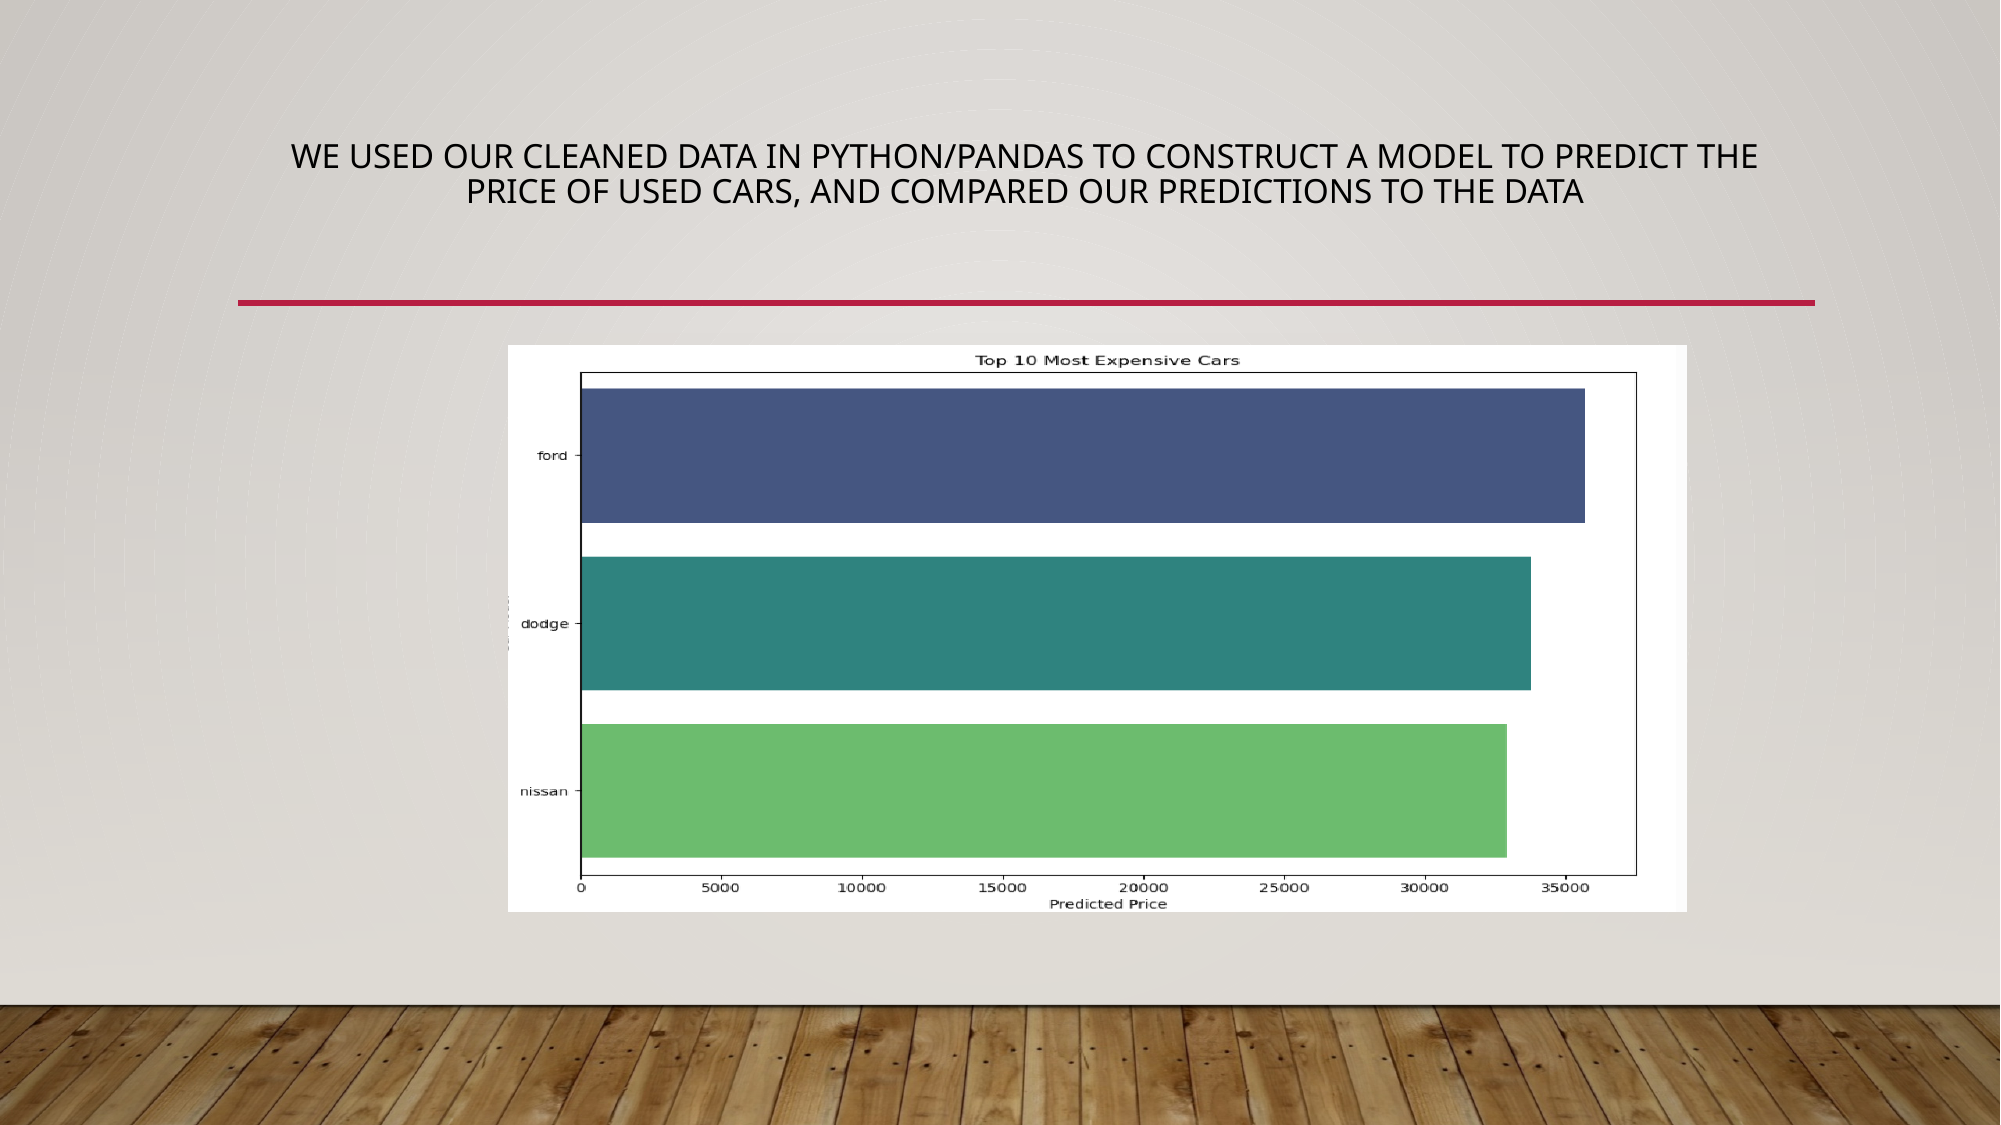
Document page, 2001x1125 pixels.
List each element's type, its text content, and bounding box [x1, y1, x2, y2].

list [508, 345, 1687, 913]
picture [0, 1005, 2000, 1125]
title We used our cleaned data in python/pandas to construct a model to predict the price of used cars, and compared our predictions to the data [238, 131, 1814, 253]
